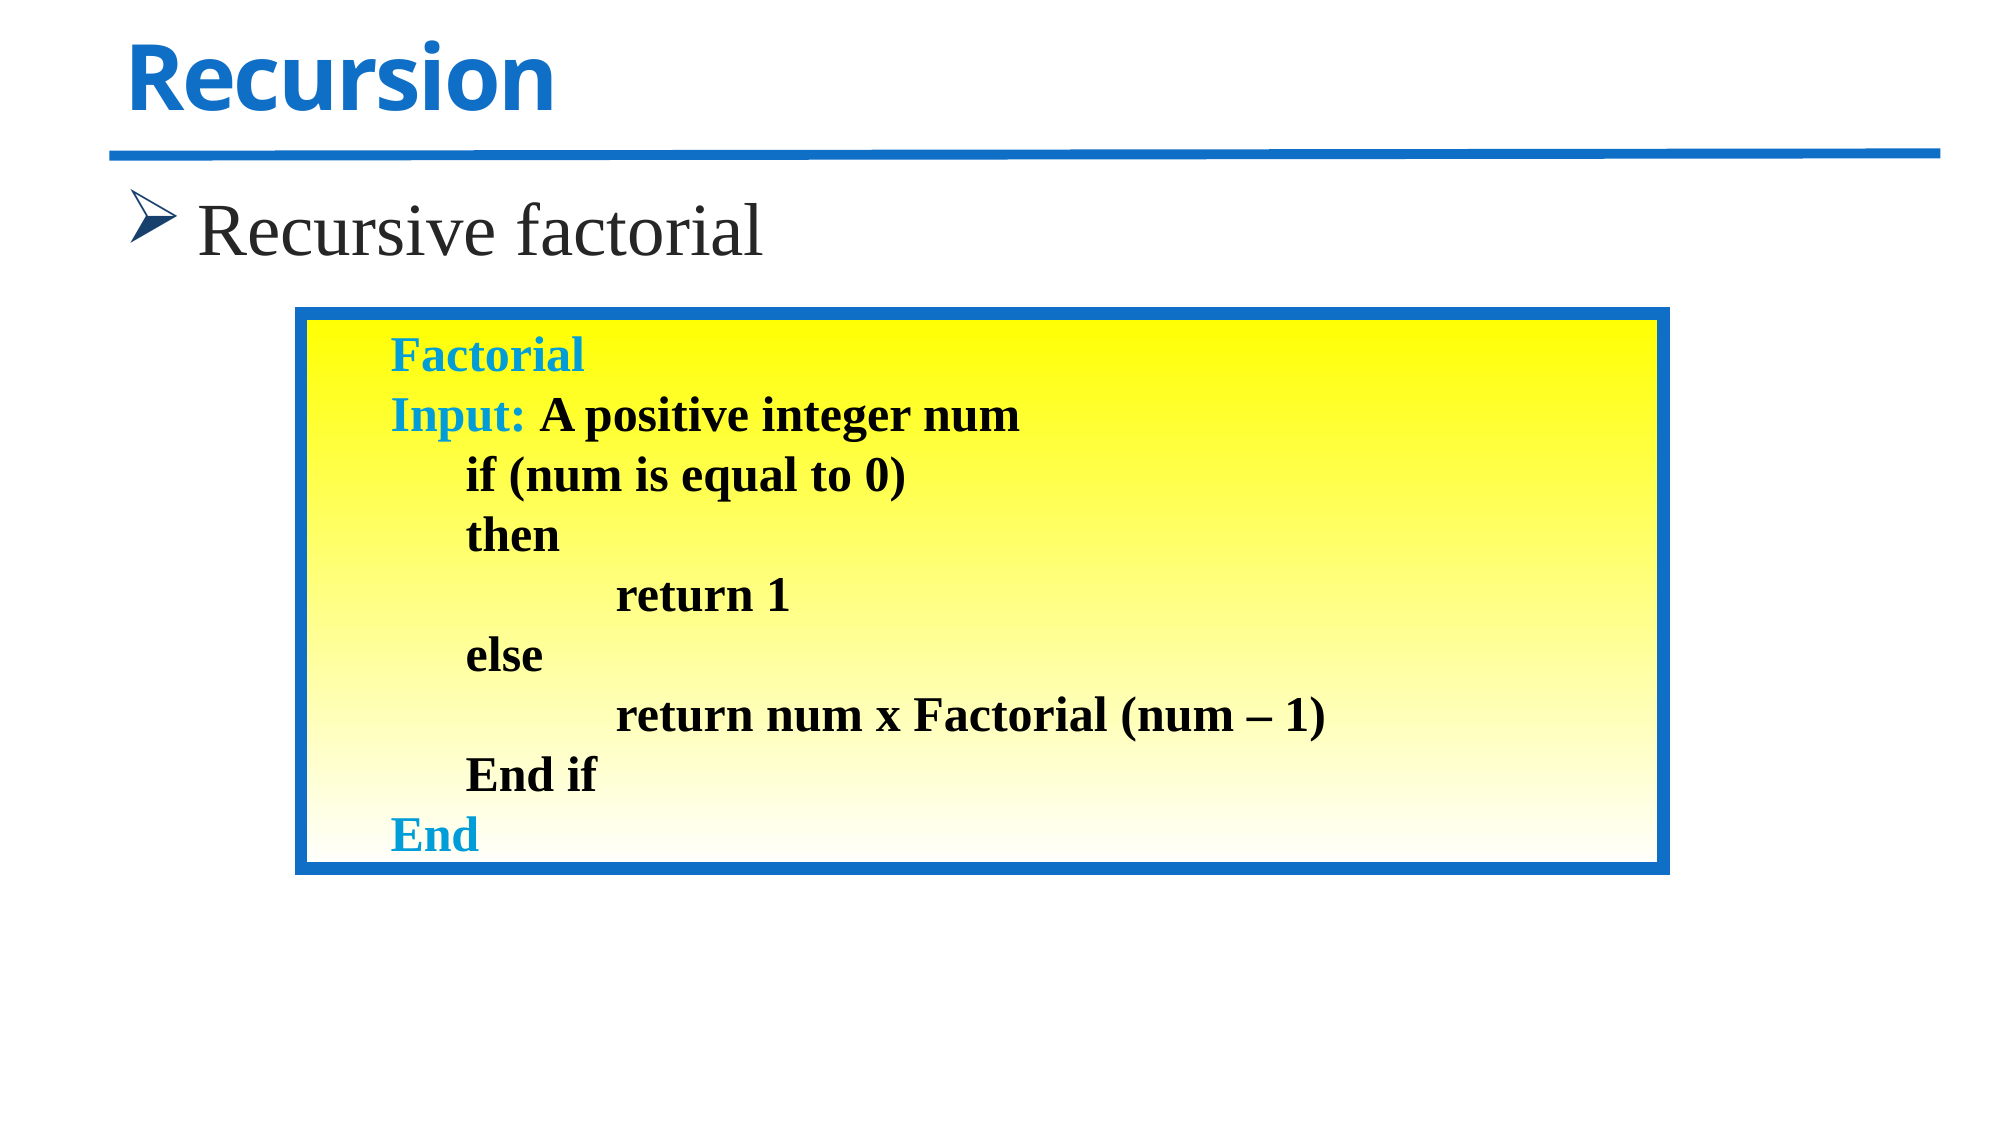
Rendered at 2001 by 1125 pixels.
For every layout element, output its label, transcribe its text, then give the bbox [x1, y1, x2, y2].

list Recursive factorial [109, 172, 1605, 314]
title Recursion [109, 12, 1877, 154]
text_box Factorial Input: A positive integer num if (num is equal to 0) then return 1 else return num x Factorial (num – 1) End if End [300, 313, 1664, 869]
